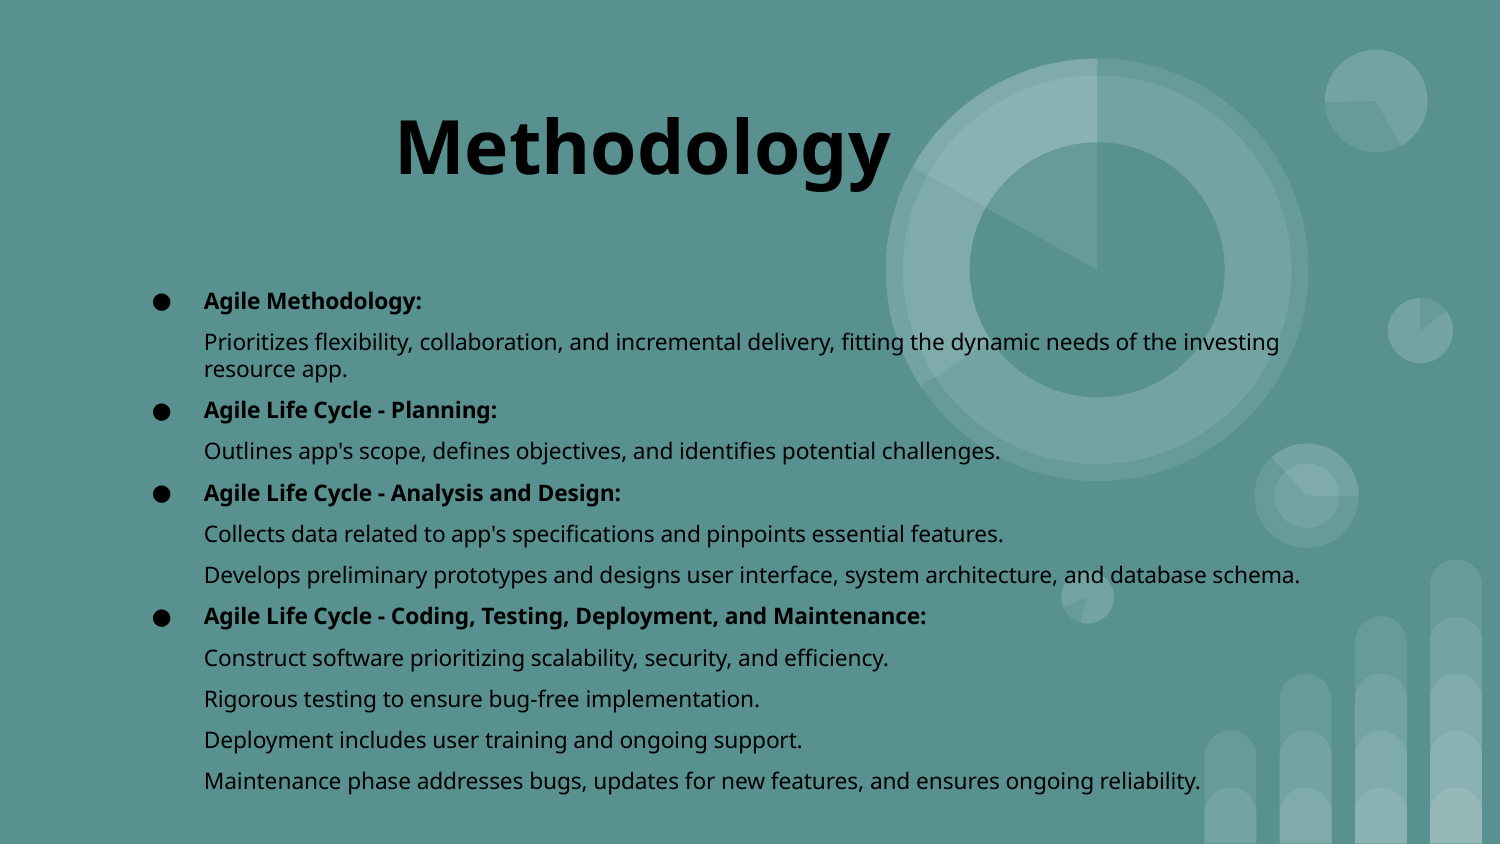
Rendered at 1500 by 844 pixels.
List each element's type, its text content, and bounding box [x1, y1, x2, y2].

title Methodology [379, 73, 1292, 217]
subtitle Agile Methodology: Prioritizes flexibility, collaboration, and incremental delivery, fitting the dynamic needs of the investing resource app. Agile Life Cycle - Planning: Outlines app's scope, defines objectives, and identifies potential challenges. Agile Life Cycle - Analysis and Design: Collects data related to app's specifications and pinpoints essential features. Develops preliminary prototypes and designs user interface, system architecture, and database schema. Agile Life Cycle - Coding, Testing, Deployment, and Maintenance: Construct software prioritizing scalability, security, and efficiency. Rigorous testing to ensure bug-free implementation. Deployment includes user training and ongoing support. Maintenance phase addresses bugs, updates for new features, and ensures ongoing reliability. [107, 230, 1315, 828]
